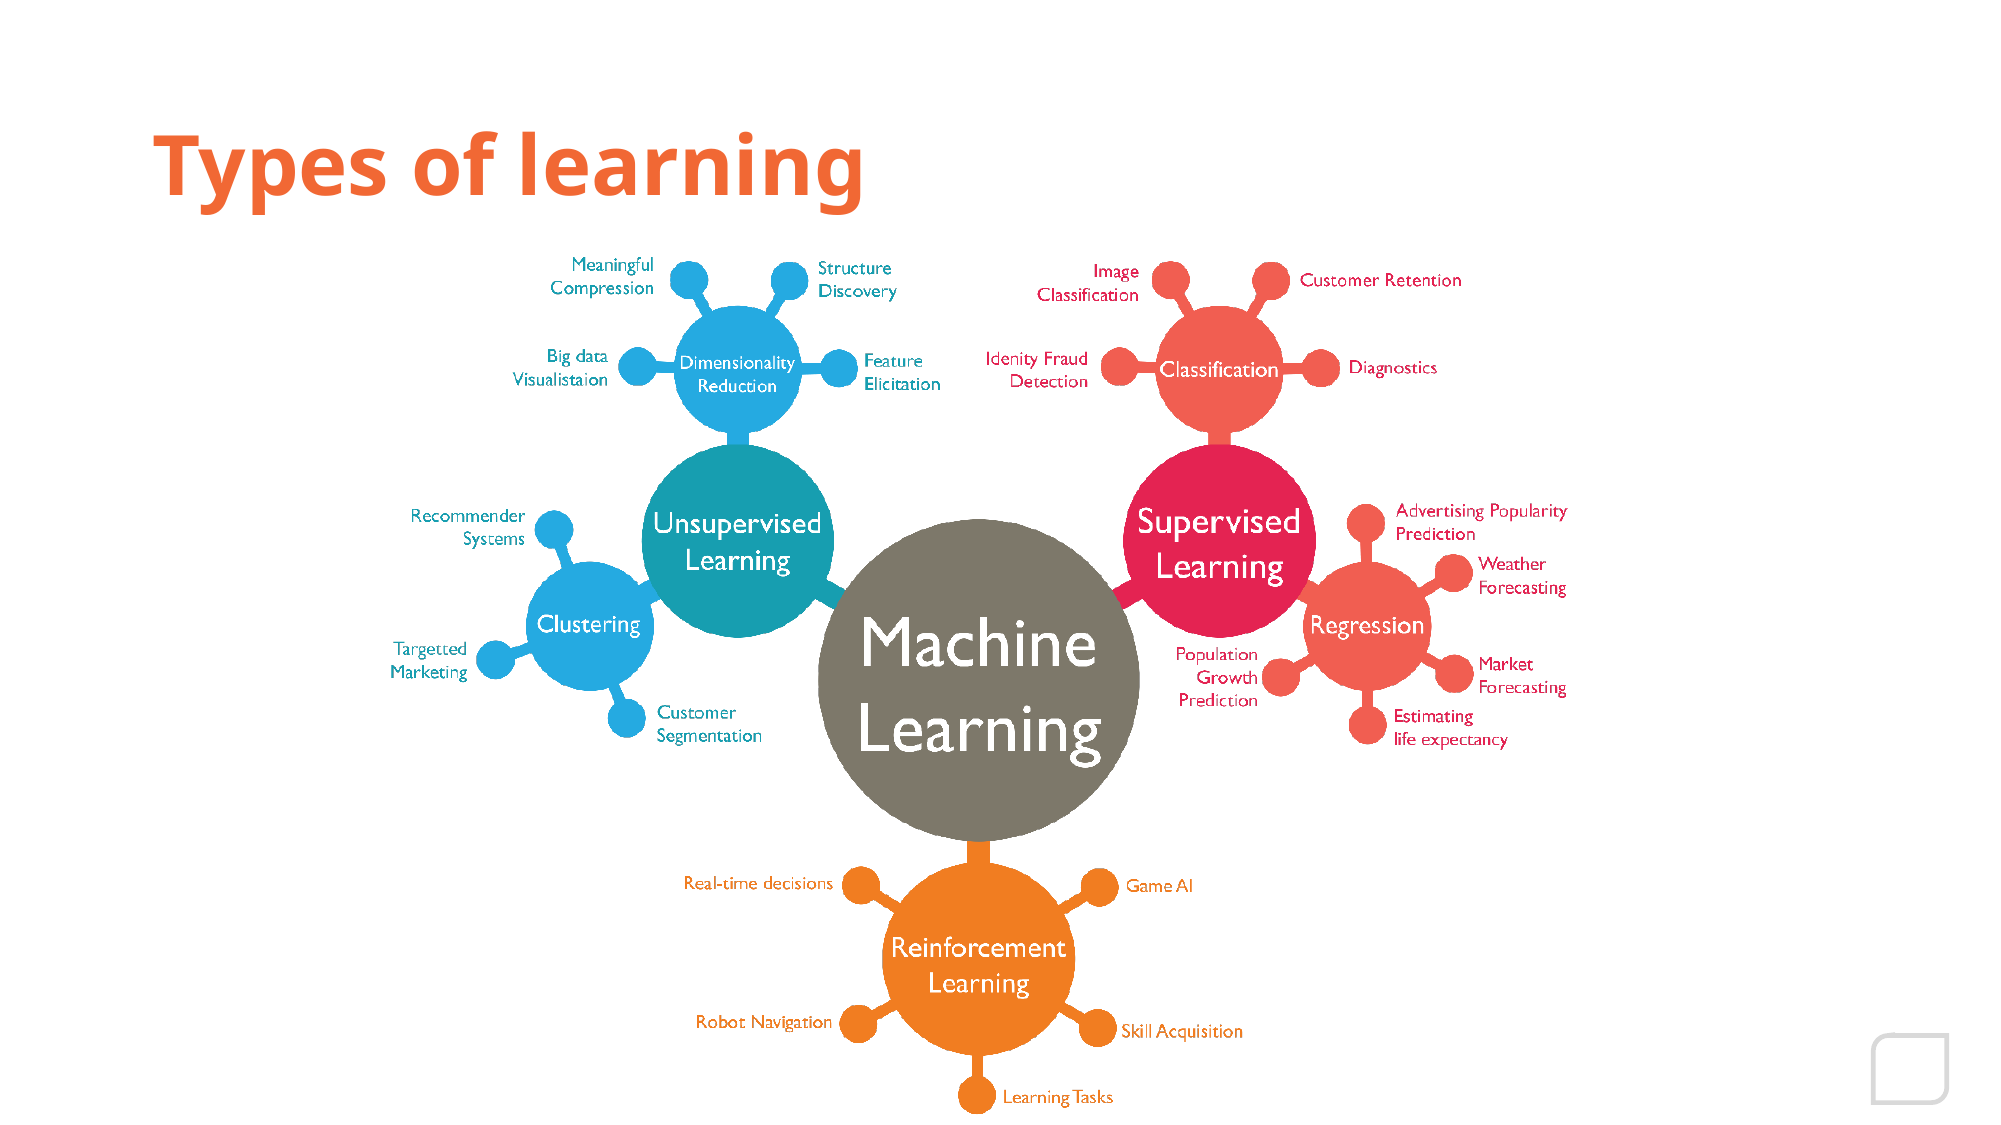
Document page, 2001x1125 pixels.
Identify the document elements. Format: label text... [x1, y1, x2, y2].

picture [374, 249, 1584, 1116]
title Types of learning [137, 59, 1863, 278]
